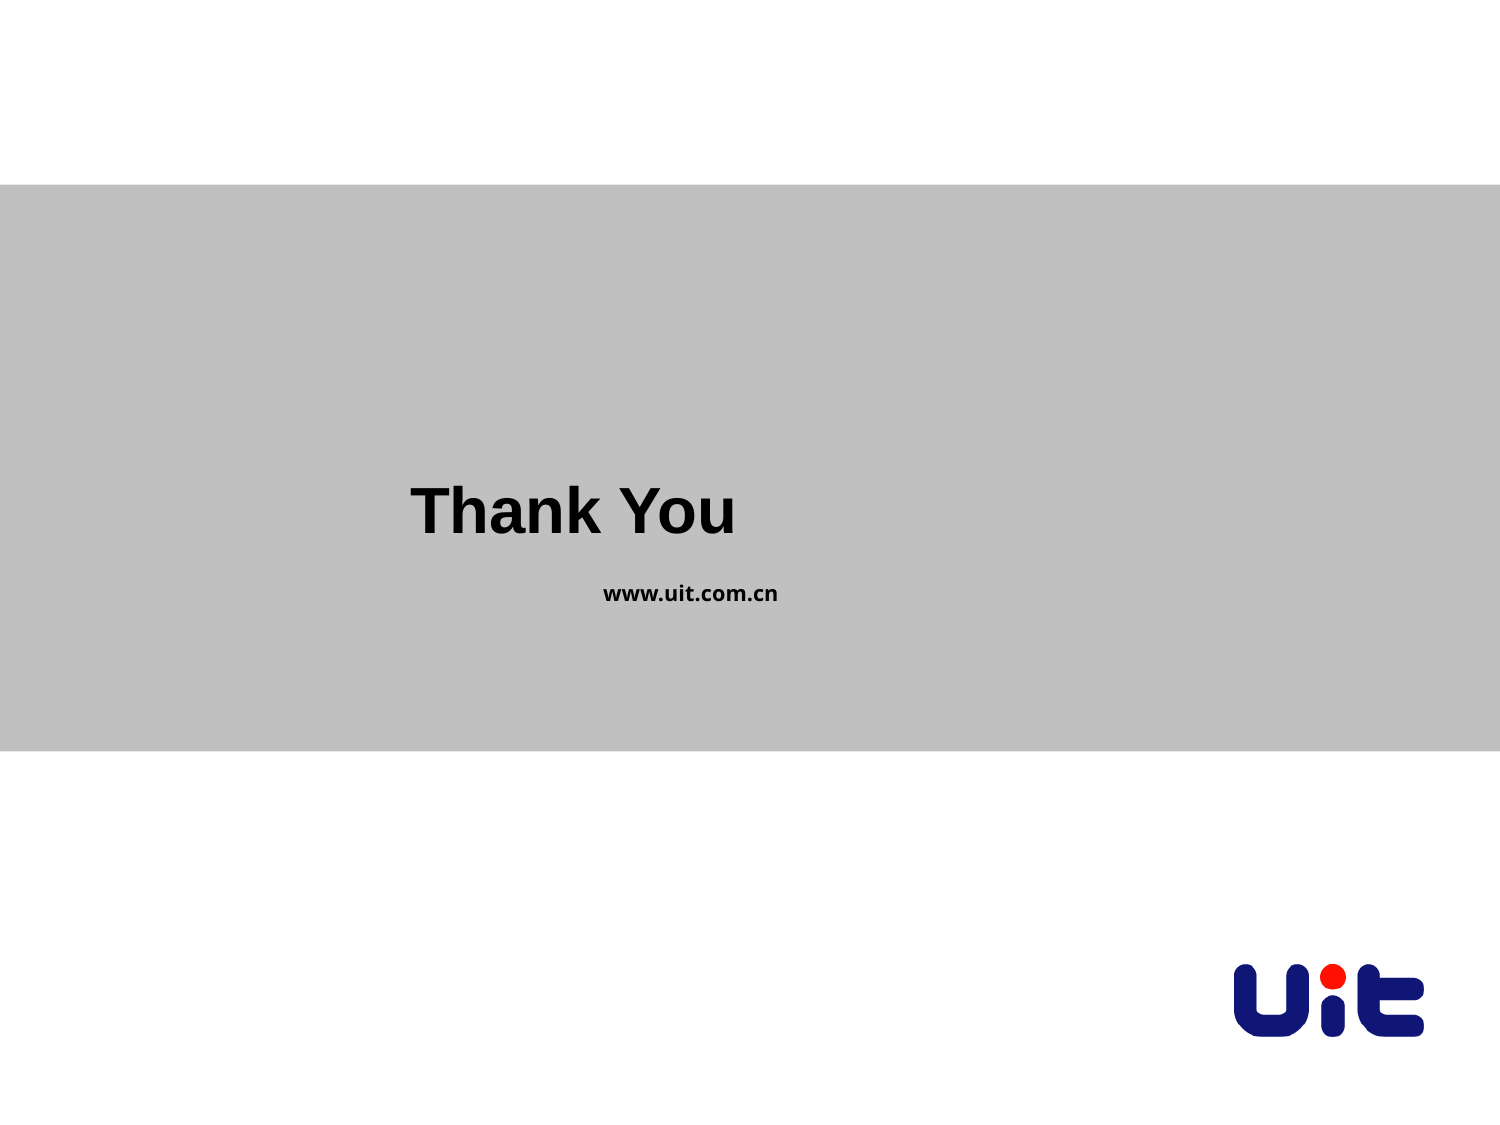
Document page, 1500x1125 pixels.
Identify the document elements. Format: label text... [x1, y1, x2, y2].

text_box Thank You [395, 385, 1034, 554]
text_box [0, 184, 1500, 752]
text_box www.uit.com.cn [490, 547, 892, 614]
text_box [0, 0, 1500, 184]
picture [1234, 963, 1424, 1037]
text_box [0, 752, 1500, 1125]
